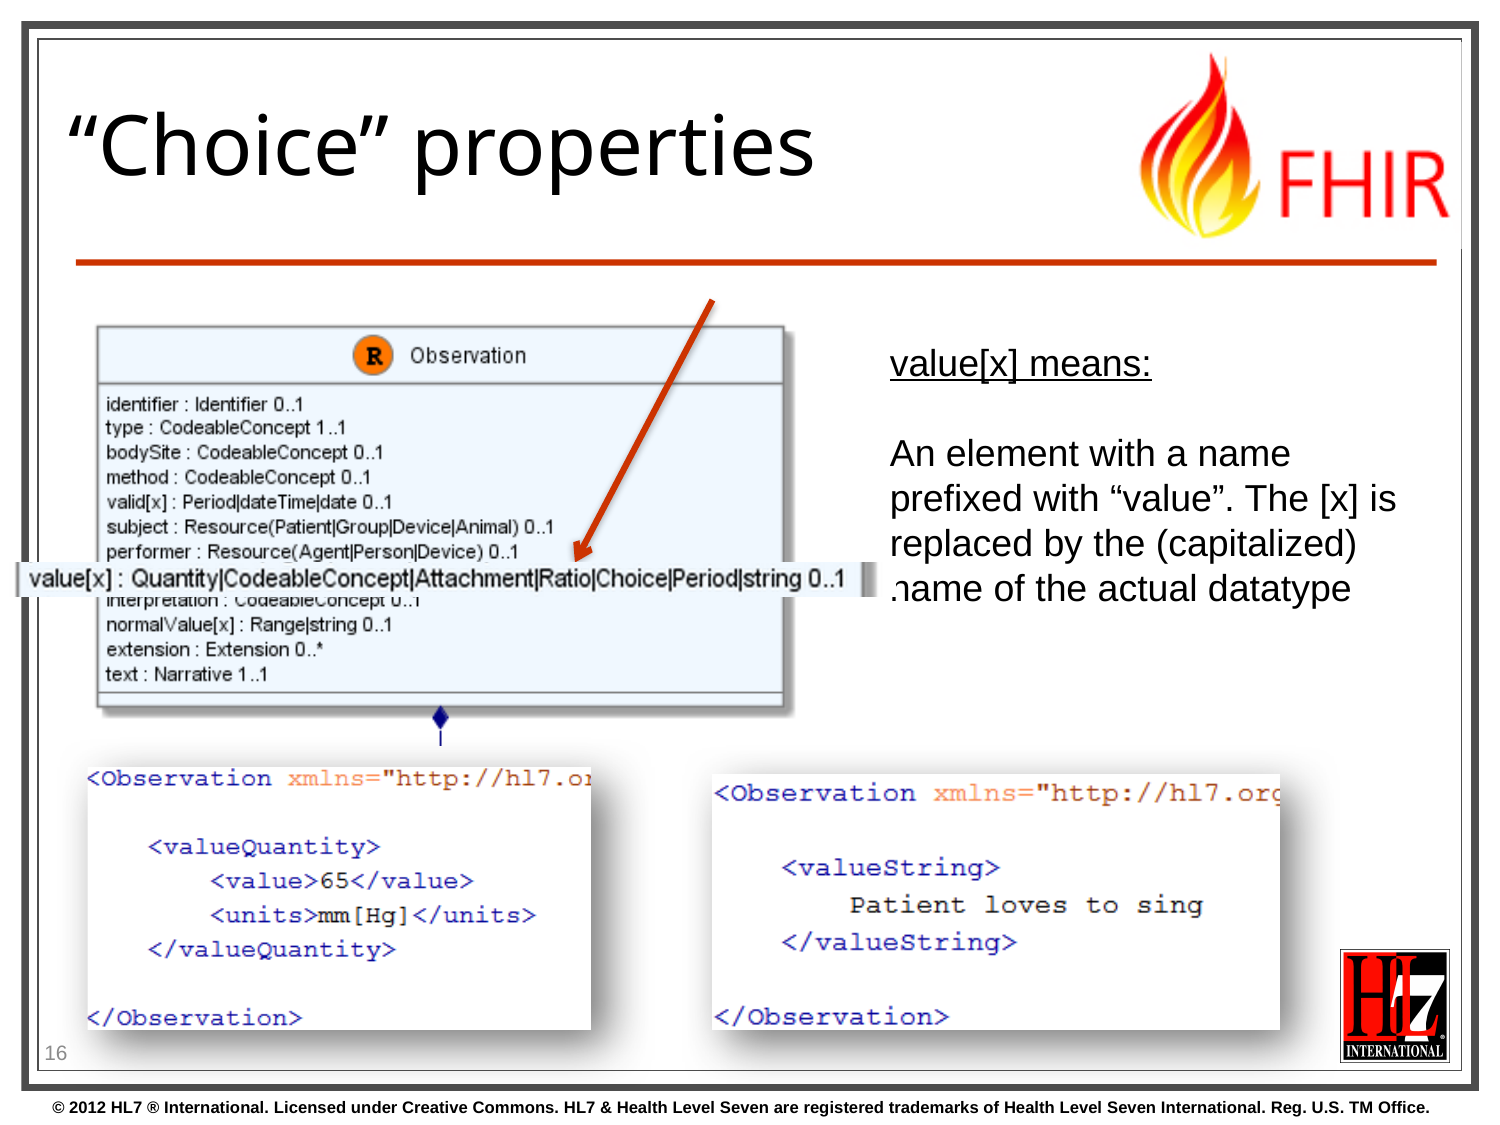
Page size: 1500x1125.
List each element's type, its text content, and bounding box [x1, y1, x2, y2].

slide_number 16 [29, 1034, 99, 1071]
picture [3, 312, 896, 746]
text_box value[x] means: An element with a name prefixed with “value”. The [x] is replaced by the (capitalized) name of the actual datatype [875, 332, 1425, 617]
picture [1340, 949, 1450, 1063]
picture [87, 766, 592, 1030]
title “Choice” properties [53, 54, 1128, 249]
picture [712, 774, 1280, 1030]
picture [1128, 42, 1462, 249]
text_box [574, 299, 713, 560]
